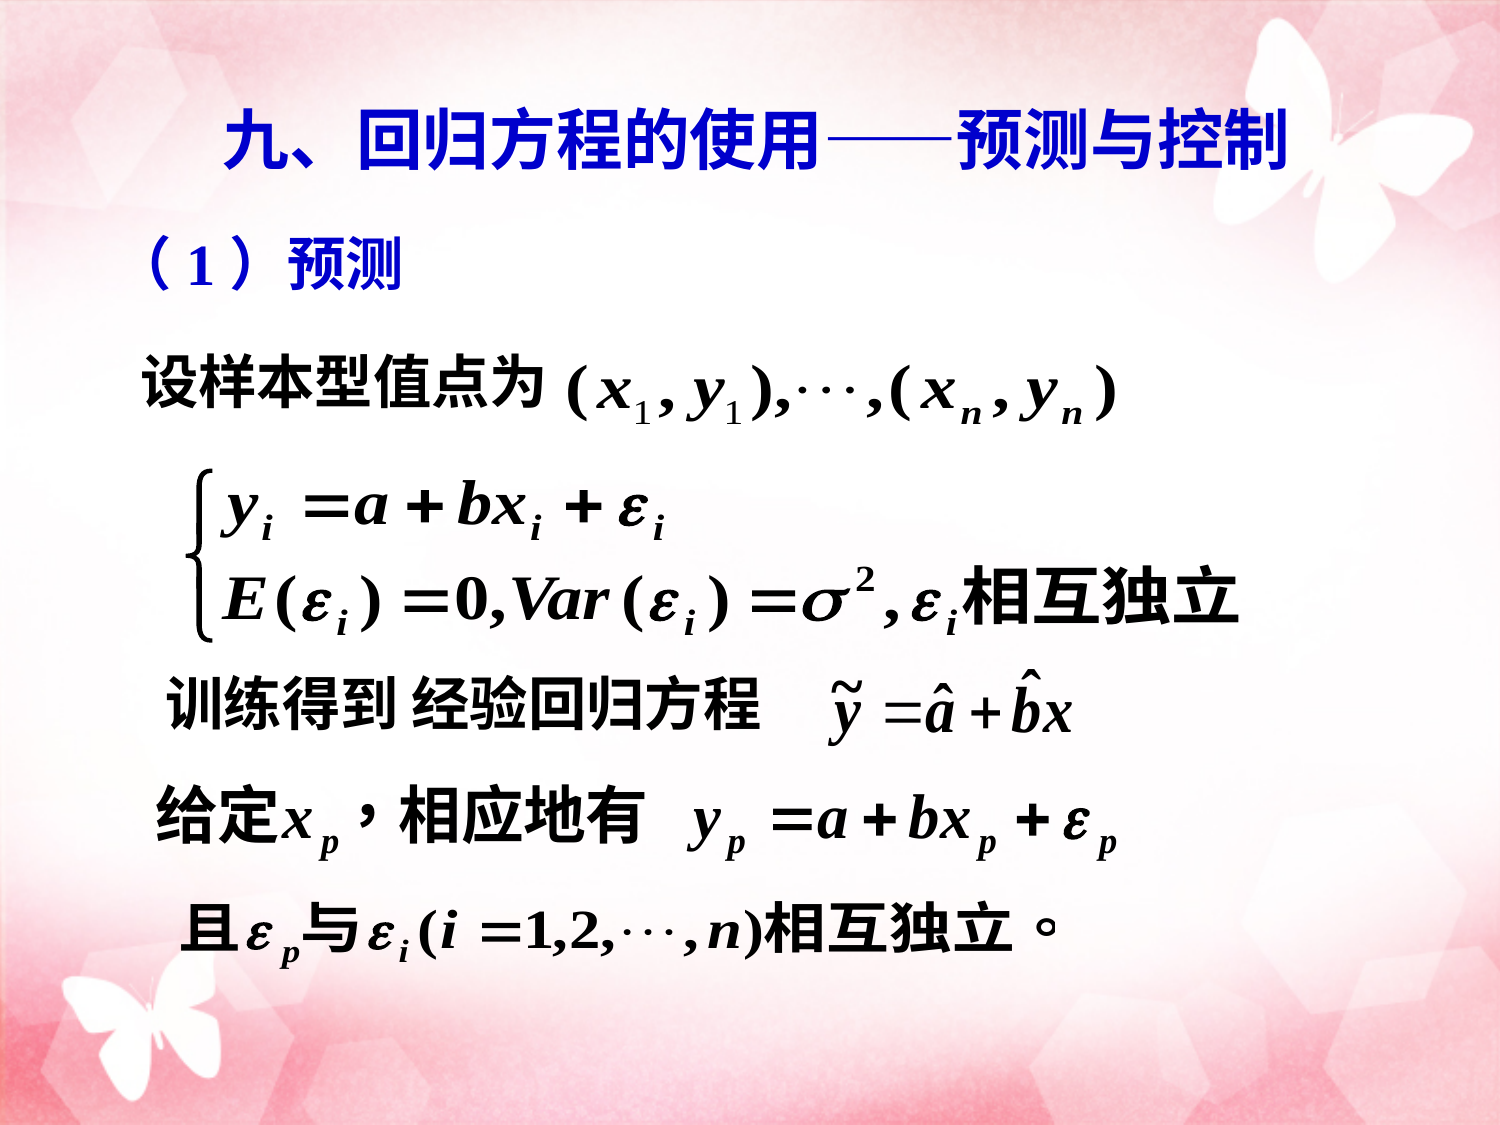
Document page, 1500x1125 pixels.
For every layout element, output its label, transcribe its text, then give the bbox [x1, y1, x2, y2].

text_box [170, 892, 1055, 981]
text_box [820, 666, 1084, 755]
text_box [170, 455, 1258, 658]
text_box 训练得到 经验回归方程 [150, 659, 790, 745]
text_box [147, 774, 1131, 876]
text_box （1）预测 [99, 220, 419, 305]
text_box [560, 349, 1124, 434]
text_box 九、回归方程的使用——预测与控制 [207, 90, 1306, 185]
text_box 设样本型值点为 [125, 338, 563, 423]
picture [0, 0, 1500, 1125]
